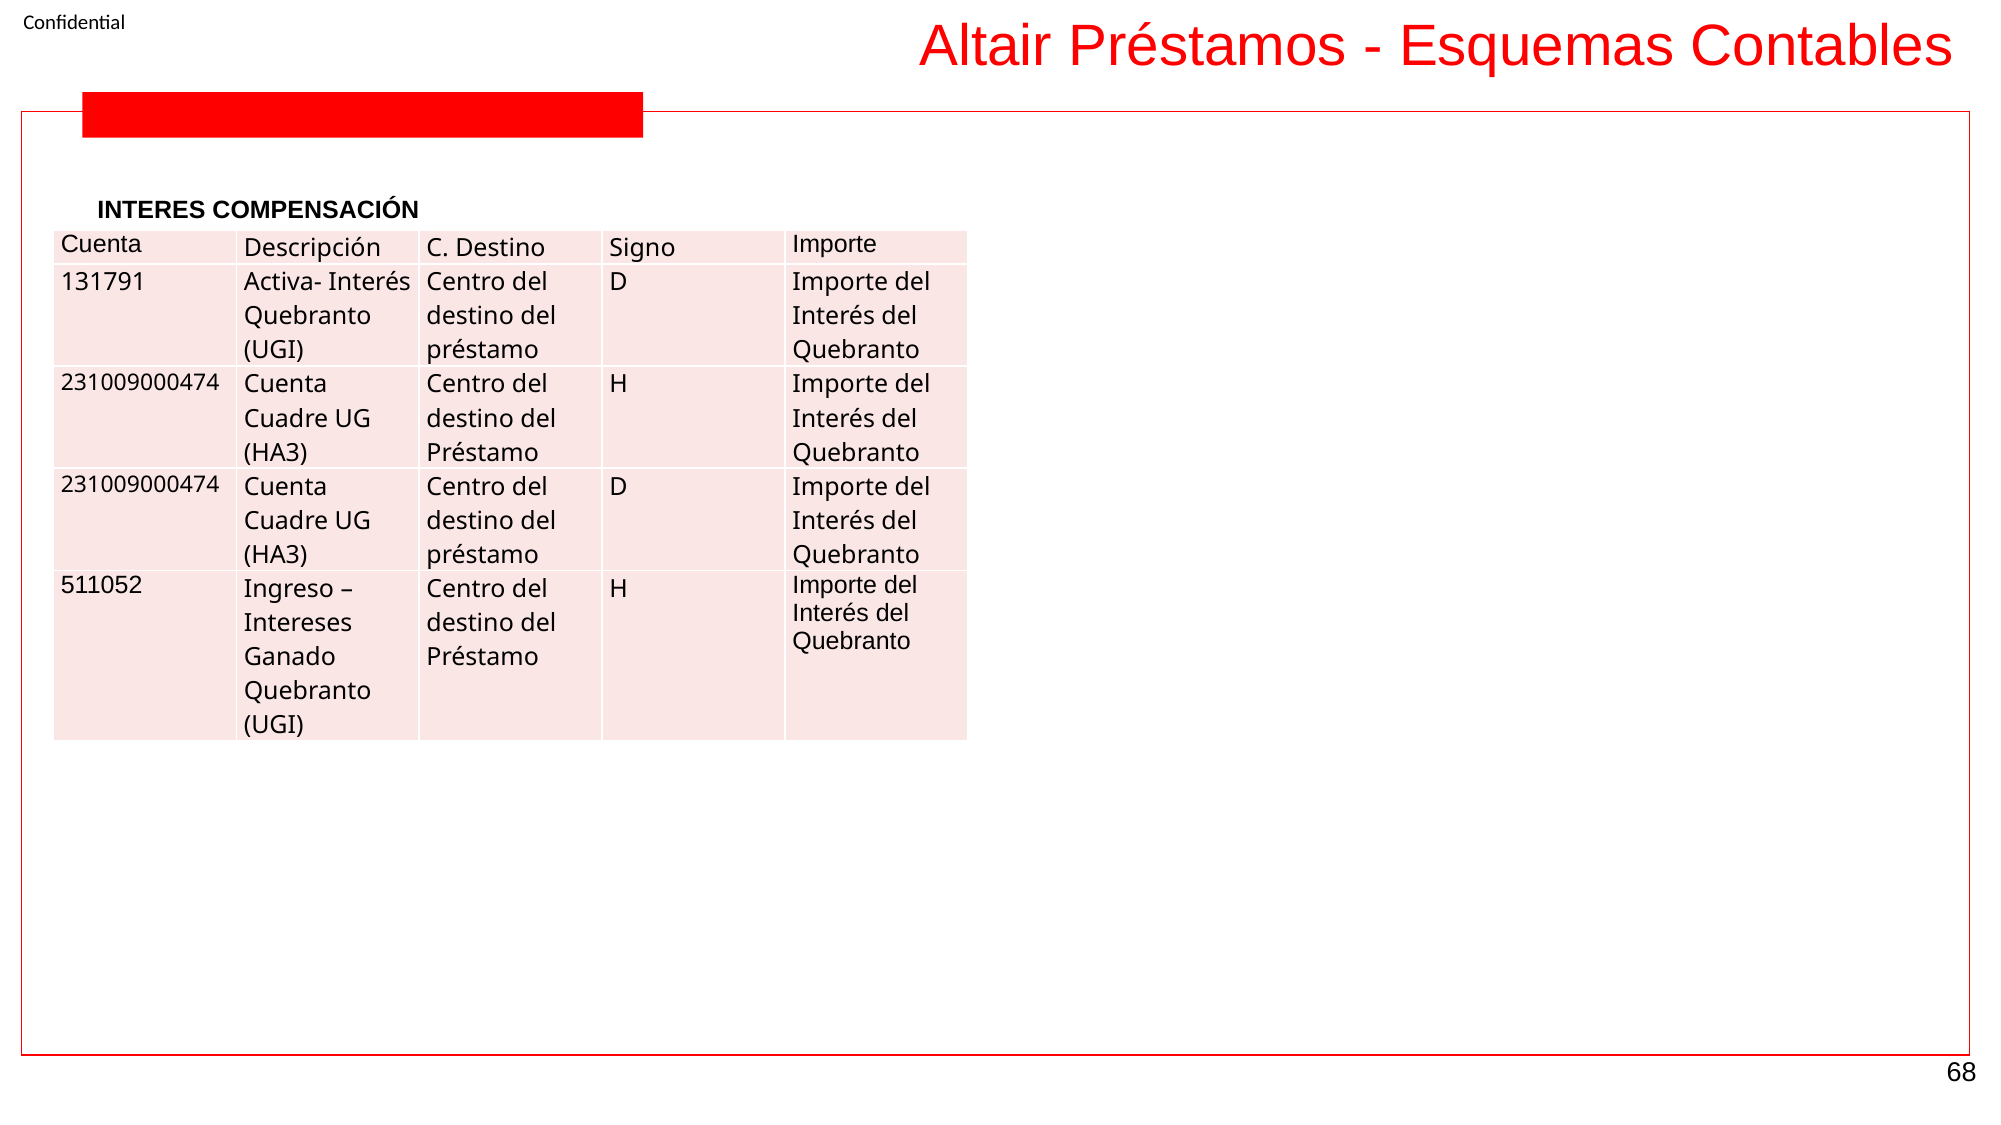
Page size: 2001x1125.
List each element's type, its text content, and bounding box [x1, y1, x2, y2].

text_box [21, 111, 1970, 1056]
table_header Importe [786, 231, 967, 263]
table_cell D [603, 469, 784, 570]
table_cell Centro del destino del préstamo [420, 469, 601, 570]
table_cell Centro del destino del Préstamo [420, 367, 601, 467]
table_cell 231009000474 [54, 469, 236, 570]
table_cell Activa- Interés Quebranto (UGI) [237, 265, 418, 365]
table_header C. Destino [420, 231, 601, 263]
table_cell Importe del Interés del Quebranto [786, 367, 967, 467]
slide_number ‹#› [1871, 1038, 1992, 1125]
table_cell 231009000474 [54, 367, 236, 467]
table_cell D [603, 265, 784, 365]
table_cell H [603, 367, 784, 467]
table_header Signo [603, 231, 784, 263]
table_cell Importe del Interés del Quebranto [786, 469, 967, 570]
table_header Descripción [237, 231, 418, 263]
text_box [82, 92, 644, 138]
table_cell Centro del destino del préstamo [420, 265, 601, 365]
table_cell Importe del Interés del Quebranto [786, 571, 967, 740]
text_box Altair Préstamos - Esquemas Contables [0, 0, 1970, 96]
table_cell Centro del destino del Préstamo [420, 571, 601, 740]
table_cell Ingreso – Intereses Ganado Quebranto (UGI) [237, 571, 418, 740]
table_header Cuenta [54, 231, 236, 263]
table_cell 131791 [54, 265, 236, 365]
table_cell Cuenta Cuadre UG (HA3) [237, 469, 418, 570]
table_cell H [603, 571, 784, 740]
text_box INTERES COMPENSACIÓN [82, 185, 438, 231]
table_cell Importe del Interés del Quebranto [786, 265, 967, 365]
table_cell 511052 [54, 571, 236, 740]
table_cell Cuenta Cuadre UG (HA3) [237, 367, 418, 467]
